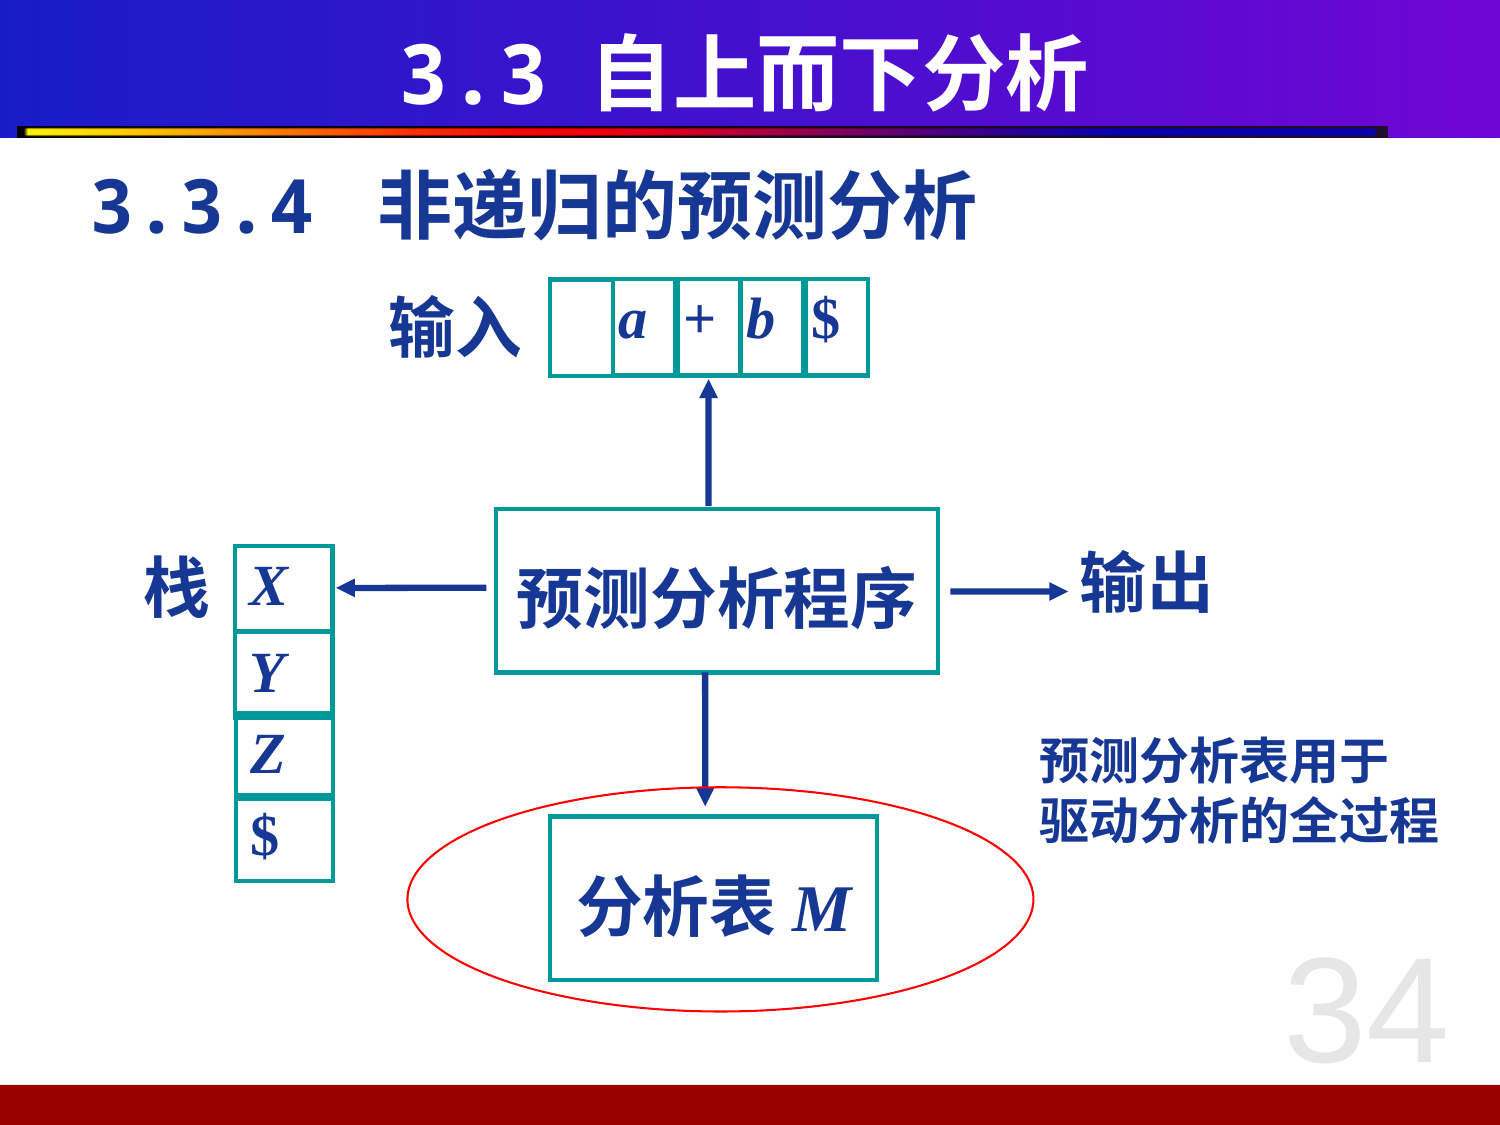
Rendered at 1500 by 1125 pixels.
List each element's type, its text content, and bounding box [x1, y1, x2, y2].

picture [17, 126, 1388, 138]
text_box [528, 988, 913, 1012]
title 3.3 自上而下分析 [49, 24, 1438, 118]
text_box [128, 278, 1235, 980]
list 3.3.4 非递归的预测分析 [74, 160, 1426, 1023]
text_box 预测分析表用于 驱动分析的全过程 [1239, 722, 1455, 858]
slide_number 34 [1234, 904, 1500, 1118]
